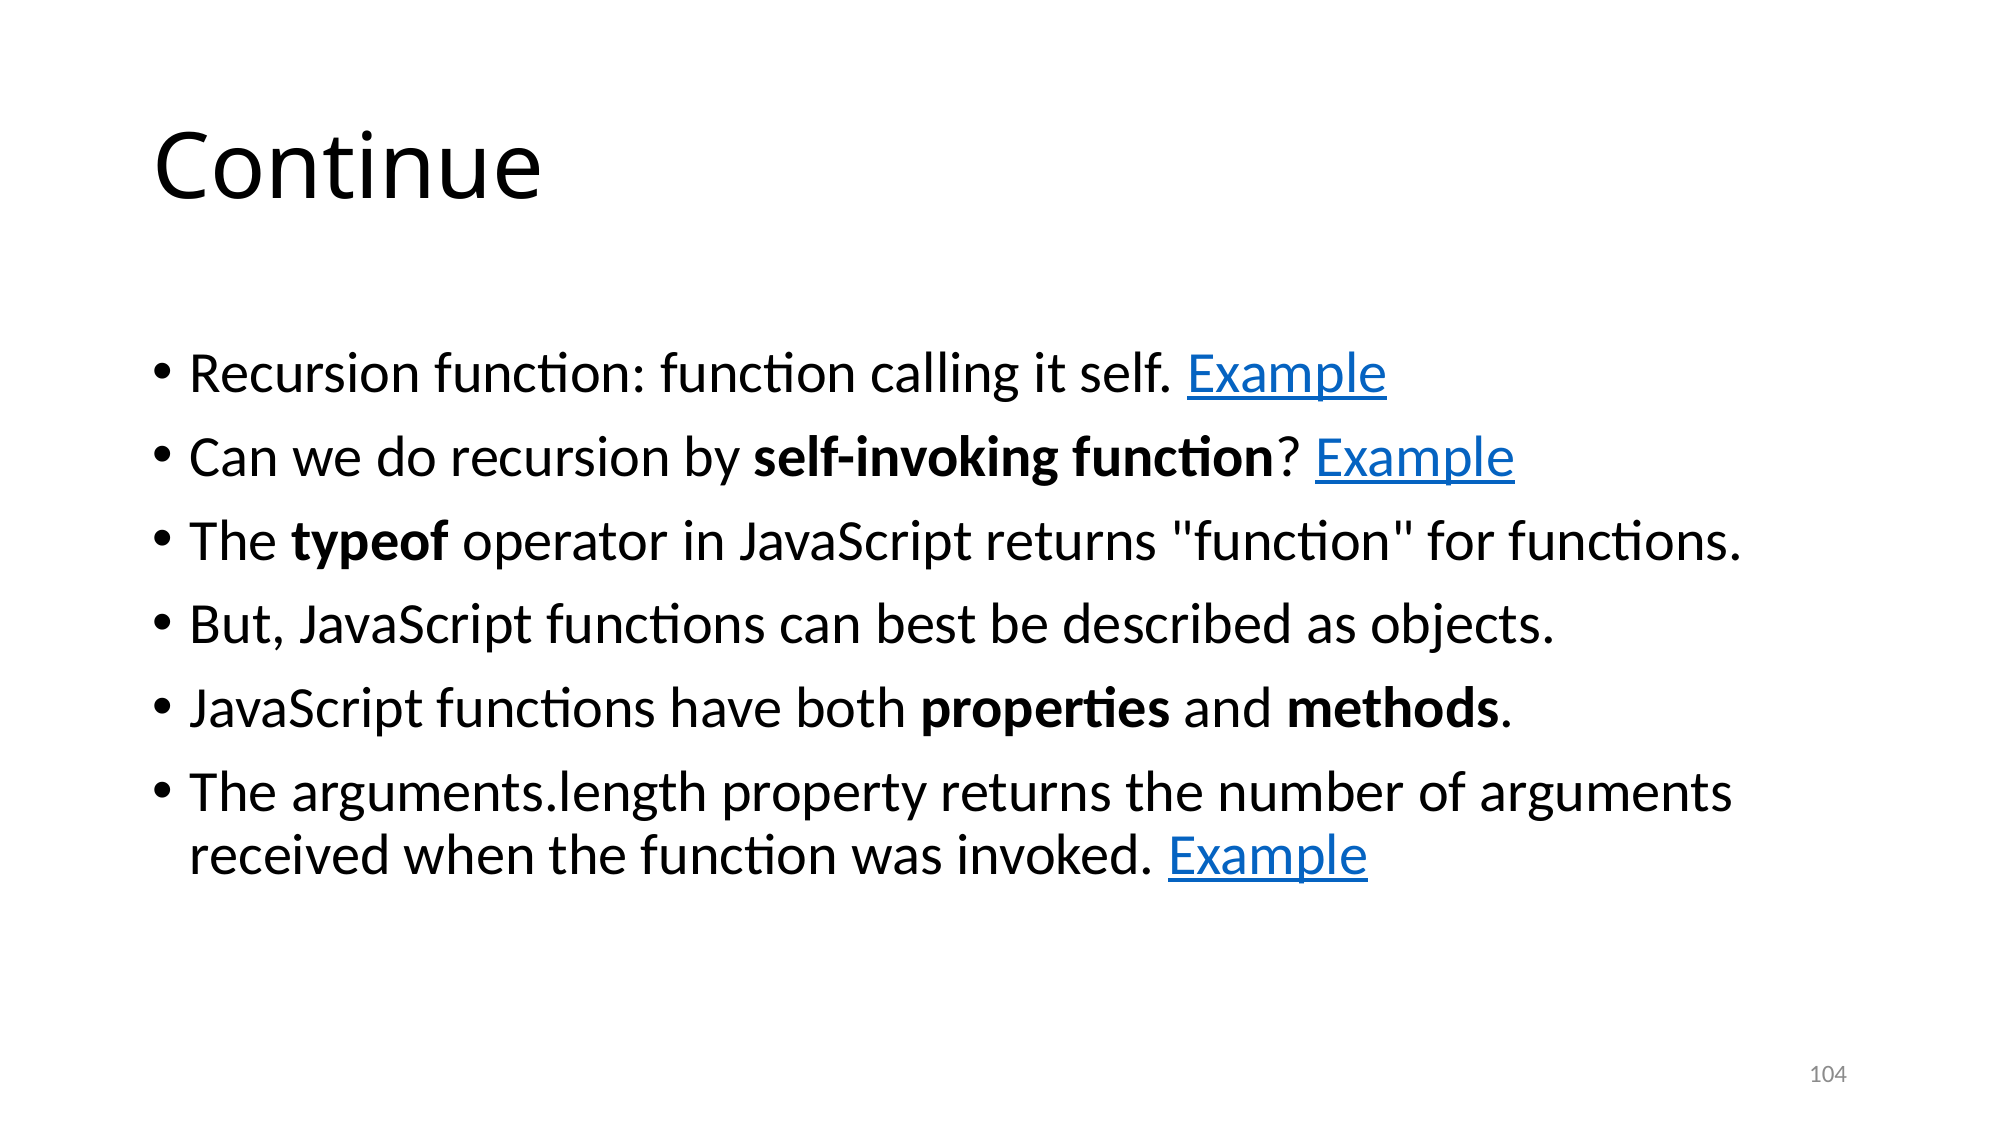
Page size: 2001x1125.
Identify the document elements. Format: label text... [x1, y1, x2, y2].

list Recursion function: function calling it self. Example Can we do recursion by self-invoking function? Example The typeof operator in JavaScript returns "function" for functions. But, JavaScript functions can best be described as objects. JavaScript functions have both properties and methods. The arguments.length property returns the number of arguments received when the function was invoked. Example [137, 334, 1863, 1023]
slide_number 104 [1412, 1042, 1863, 1103]
title Continue [137, 59, 1863, 278]
